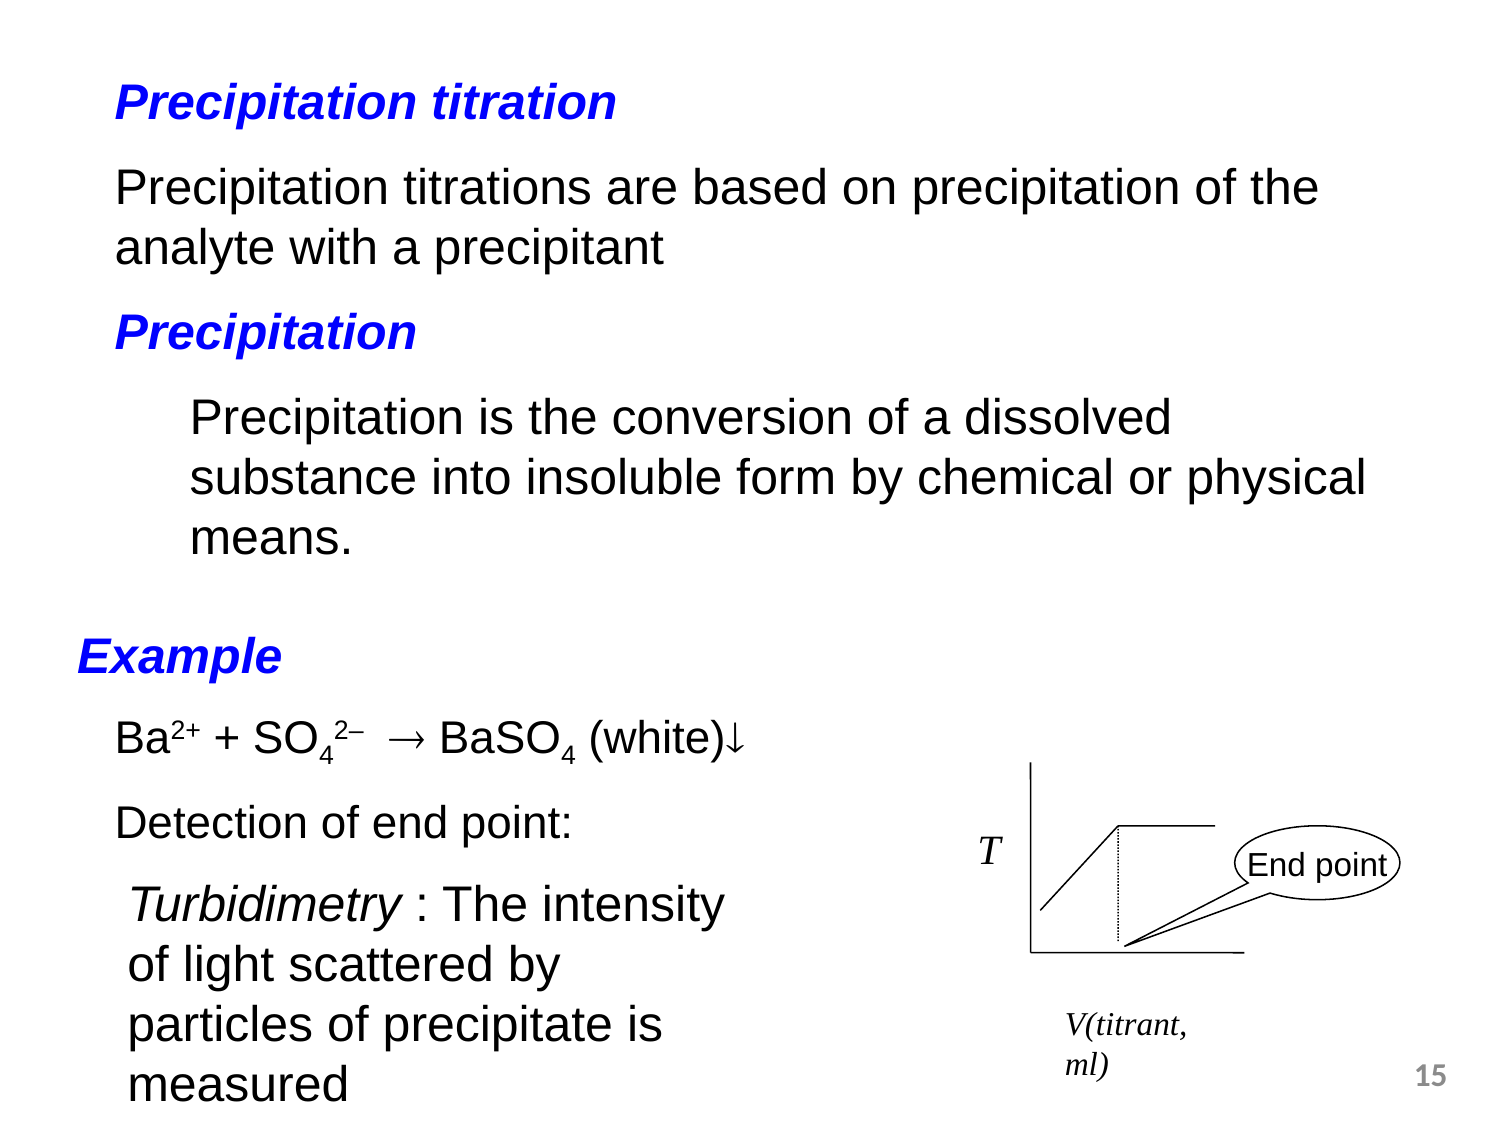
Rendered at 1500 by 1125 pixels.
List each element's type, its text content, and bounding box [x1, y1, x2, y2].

text_box Turbidimetry : The intensity of light scattered by particles of precipitate is measured [112, 863, 763, 1119]
slide_number 15 [1112, 1042, 1463, 1103]
text_box Example [62, 616, 425, 692]
text_box Ba2+ + SO42–  BaSO4 (white) Detection of end point: [99, 699, 938, 856]
text_box Precipitation titration Precipitation titrations are based on precipitation of the analyte with a precipitant Precipitation Precipitation is the conversion of a dissolved substance into insoluble form by chemical or physical means. [99, 62, 1388, 573]
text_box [962, 762, 1401, 1051]
